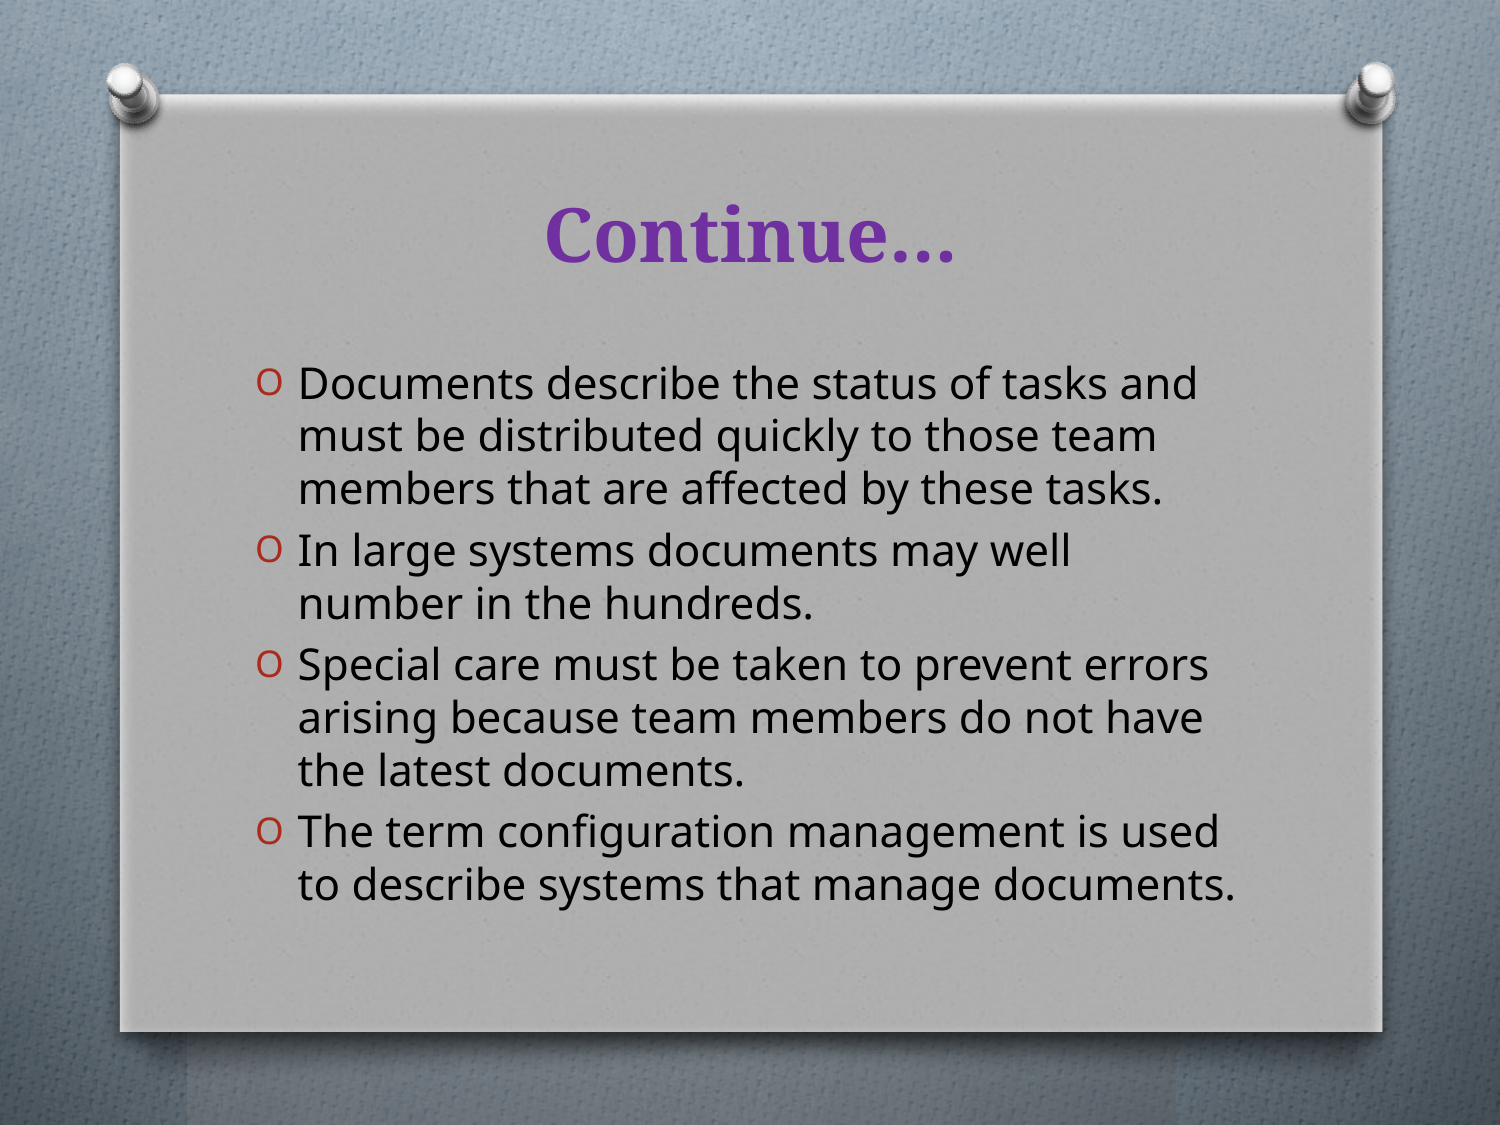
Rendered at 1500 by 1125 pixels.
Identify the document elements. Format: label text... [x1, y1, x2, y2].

picture [75, 29, 198, 153]
list Documents describe the status of tasks and must be distributed quickly to those team members that are affected by these tasks. In large systems documents may well number in the hundreds. Special care must be taken to prevent errors arising because team members do not have the latest documents. The term configuration management is used to describe systems that manage documents. [240, 347, 1257, 939]
title Continue… [179, 134, 1323, 332]
picture [1317, 35, 1439, 156]
